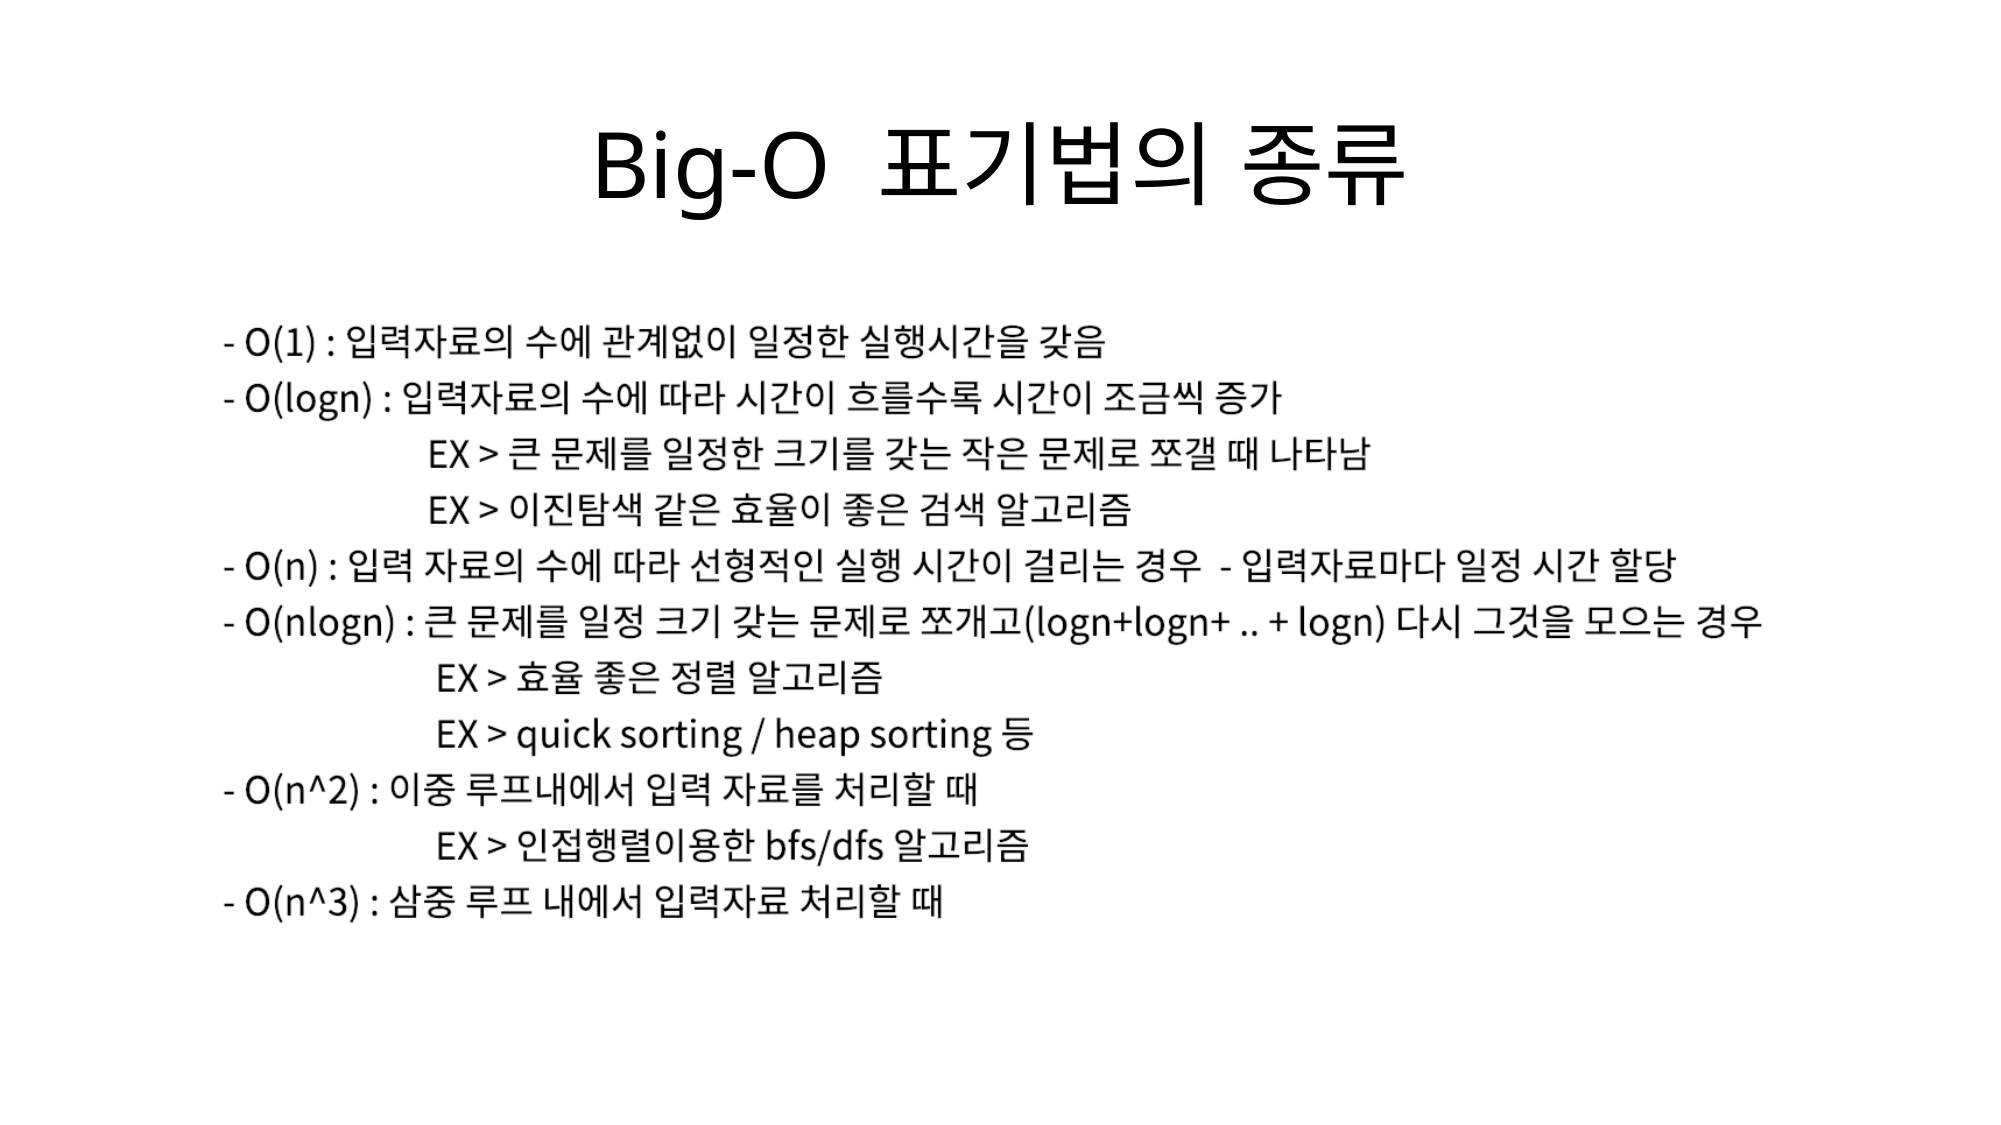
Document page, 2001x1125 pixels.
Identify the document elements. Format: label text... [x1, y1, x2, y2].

picture [211, 314, 1789, 932]
title Big-O 표기법의 종류 [137, 59, 1863, 278]
